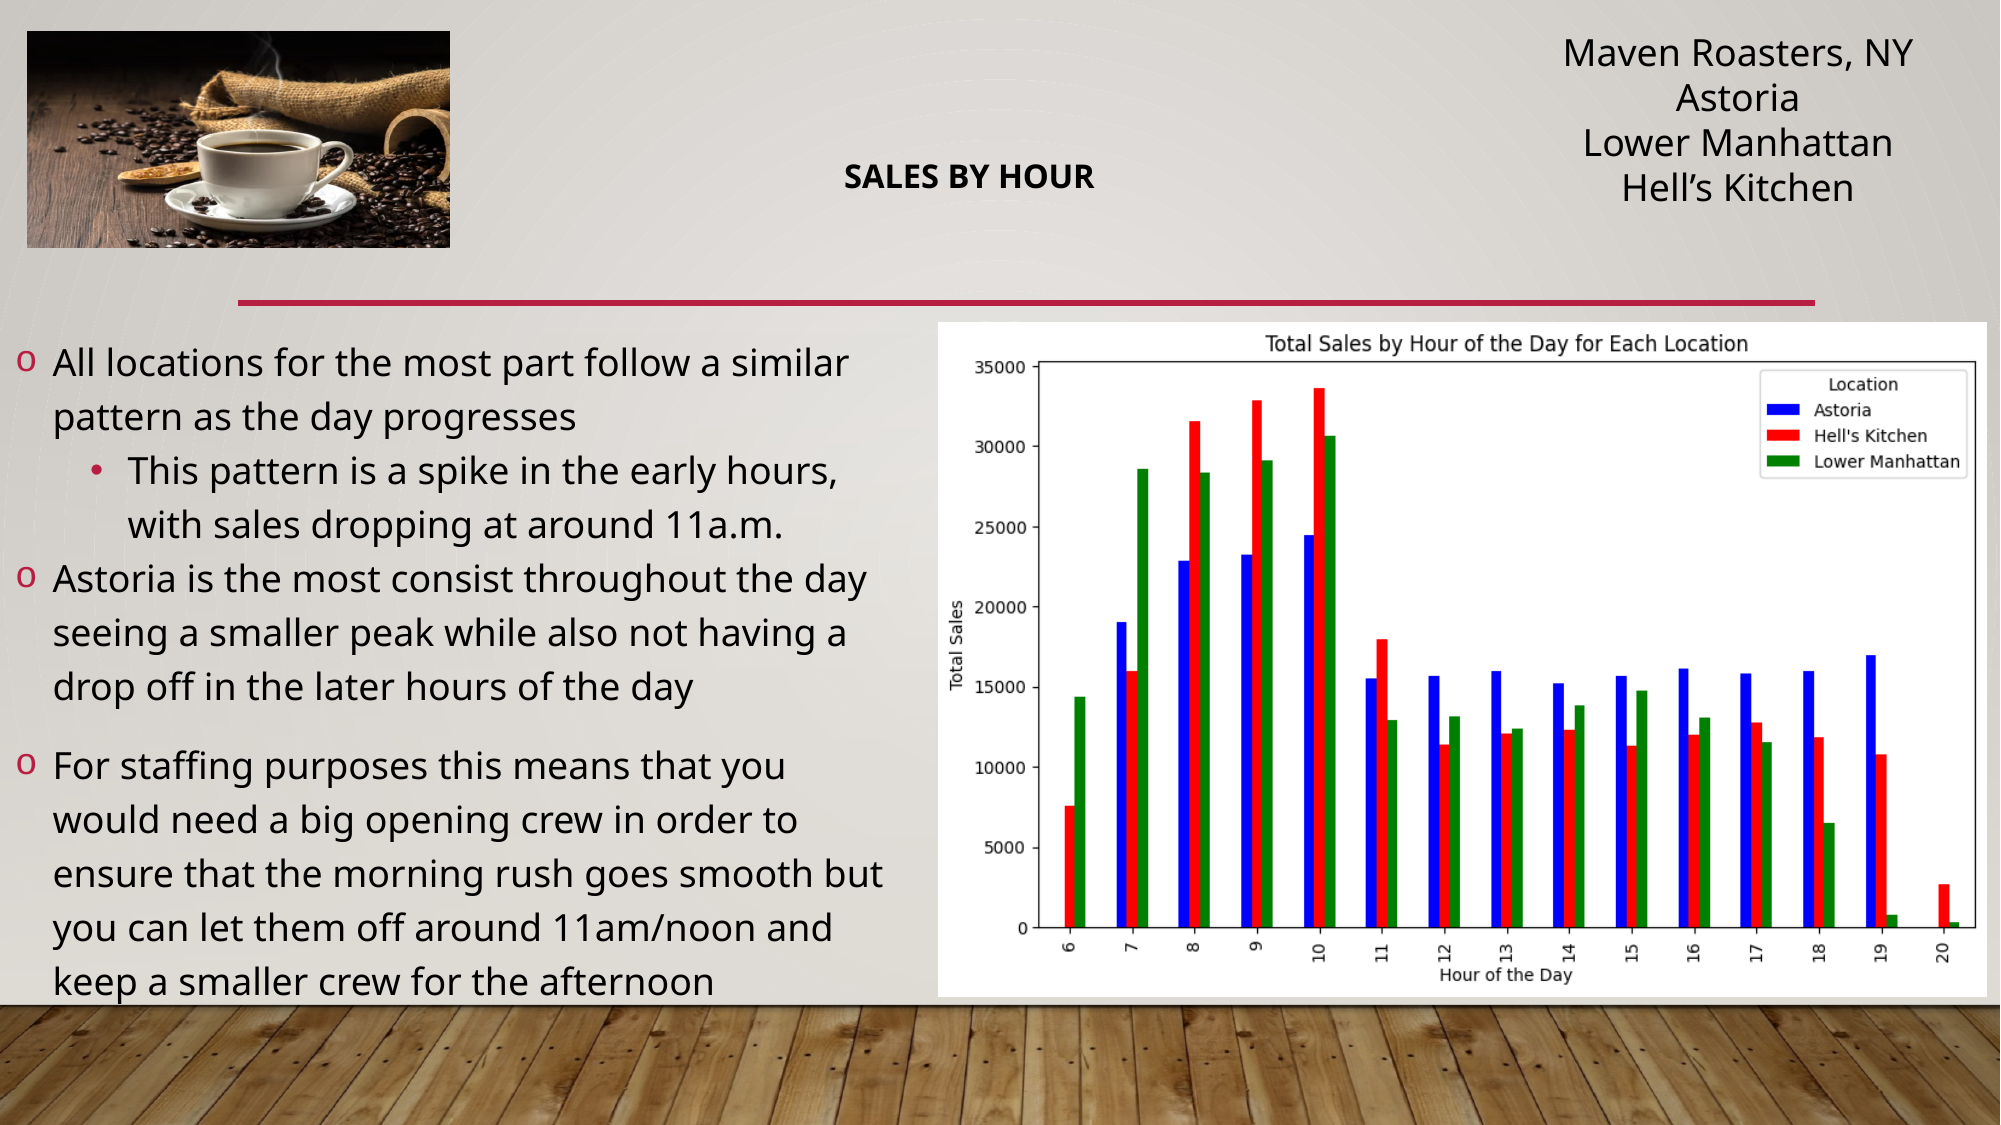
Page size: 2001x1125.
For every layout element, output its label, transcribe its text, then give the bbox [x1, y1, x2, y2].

list All locations for the most part follow a similar pattern as the day progresses This pattern is a spike in the early hours, with sales dropping at around 11a.m. Astoria is the most consist throughout the day seeing a smaller peak while also not having a drop off in the later hours of the day For staffing purposes this means that you would need a big opening crew in order to ensure that the morning rush goes smooth but you can let them off around 11am/noon and keep a smaller crew for the afternoon [0, 322, 908, 1020]
picture [27, 31, 450, 248]
picture [938, 322, 1988, 998]
picture [0, 1005, 2000, 1125]
title Sales by hour [580, 153, 1359, 253]
